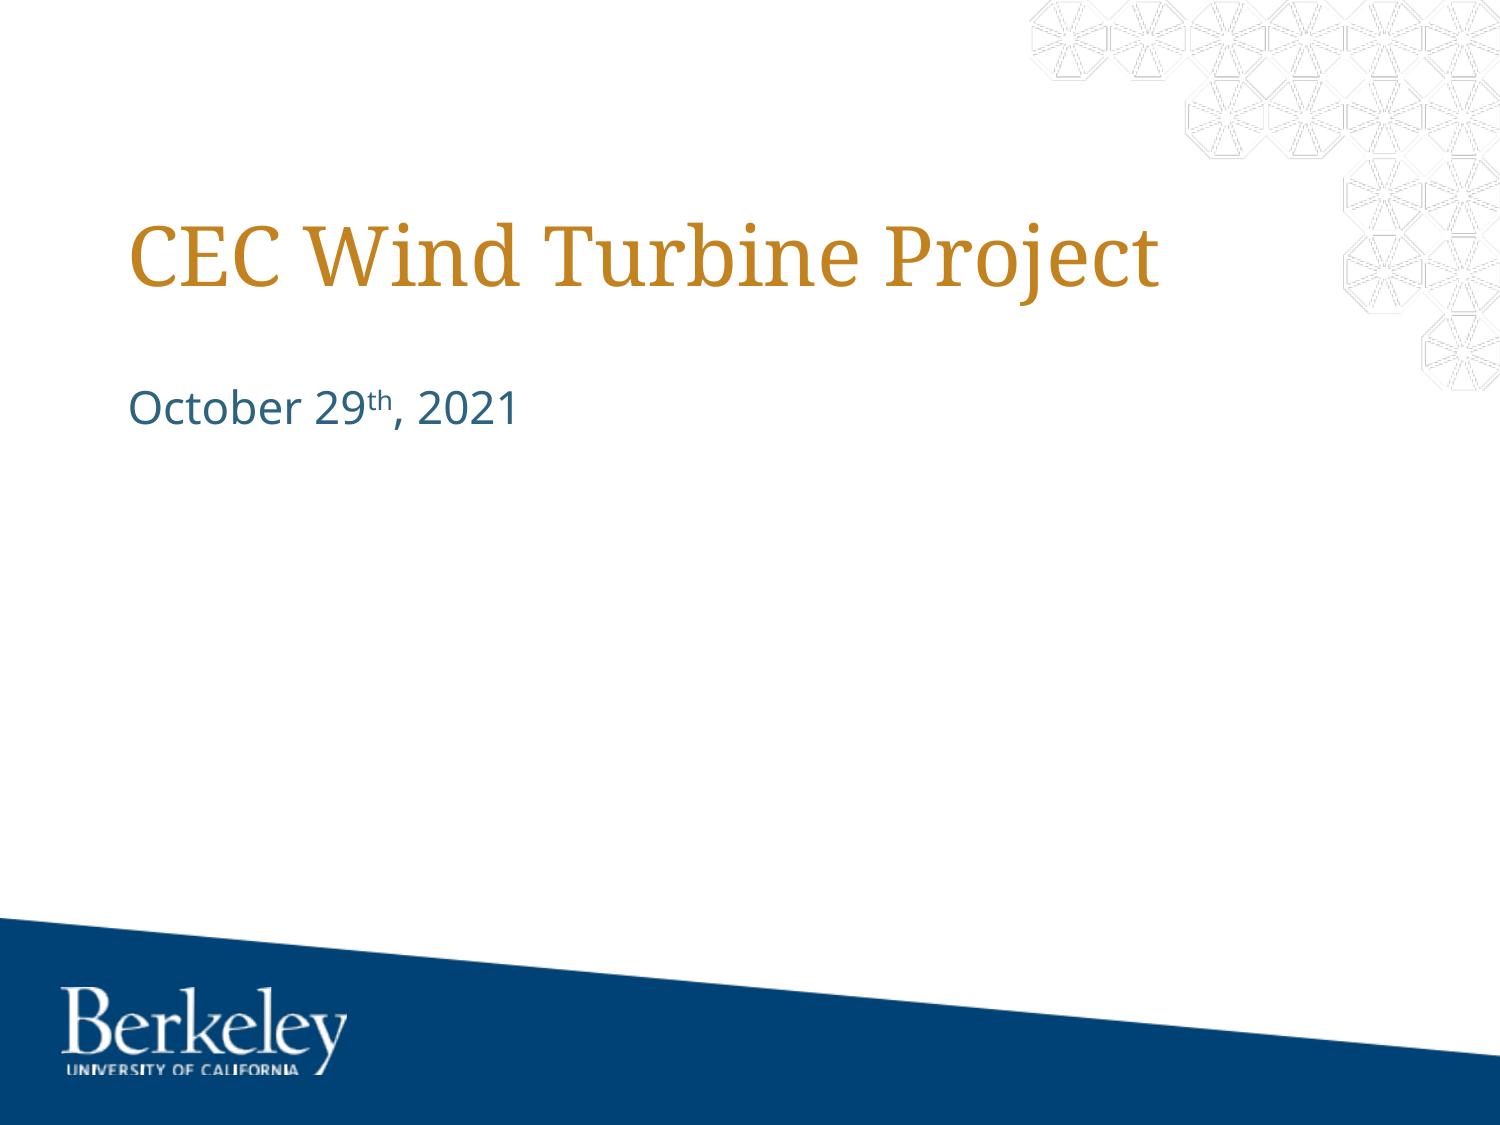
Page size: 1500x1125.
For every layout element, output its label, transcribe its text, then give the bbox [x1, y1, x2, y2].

subtitle October 29th, 2021 [112, 371, 1163, 554]
title CEC Wind Turbine Project [112, 134, 1231, 372]
